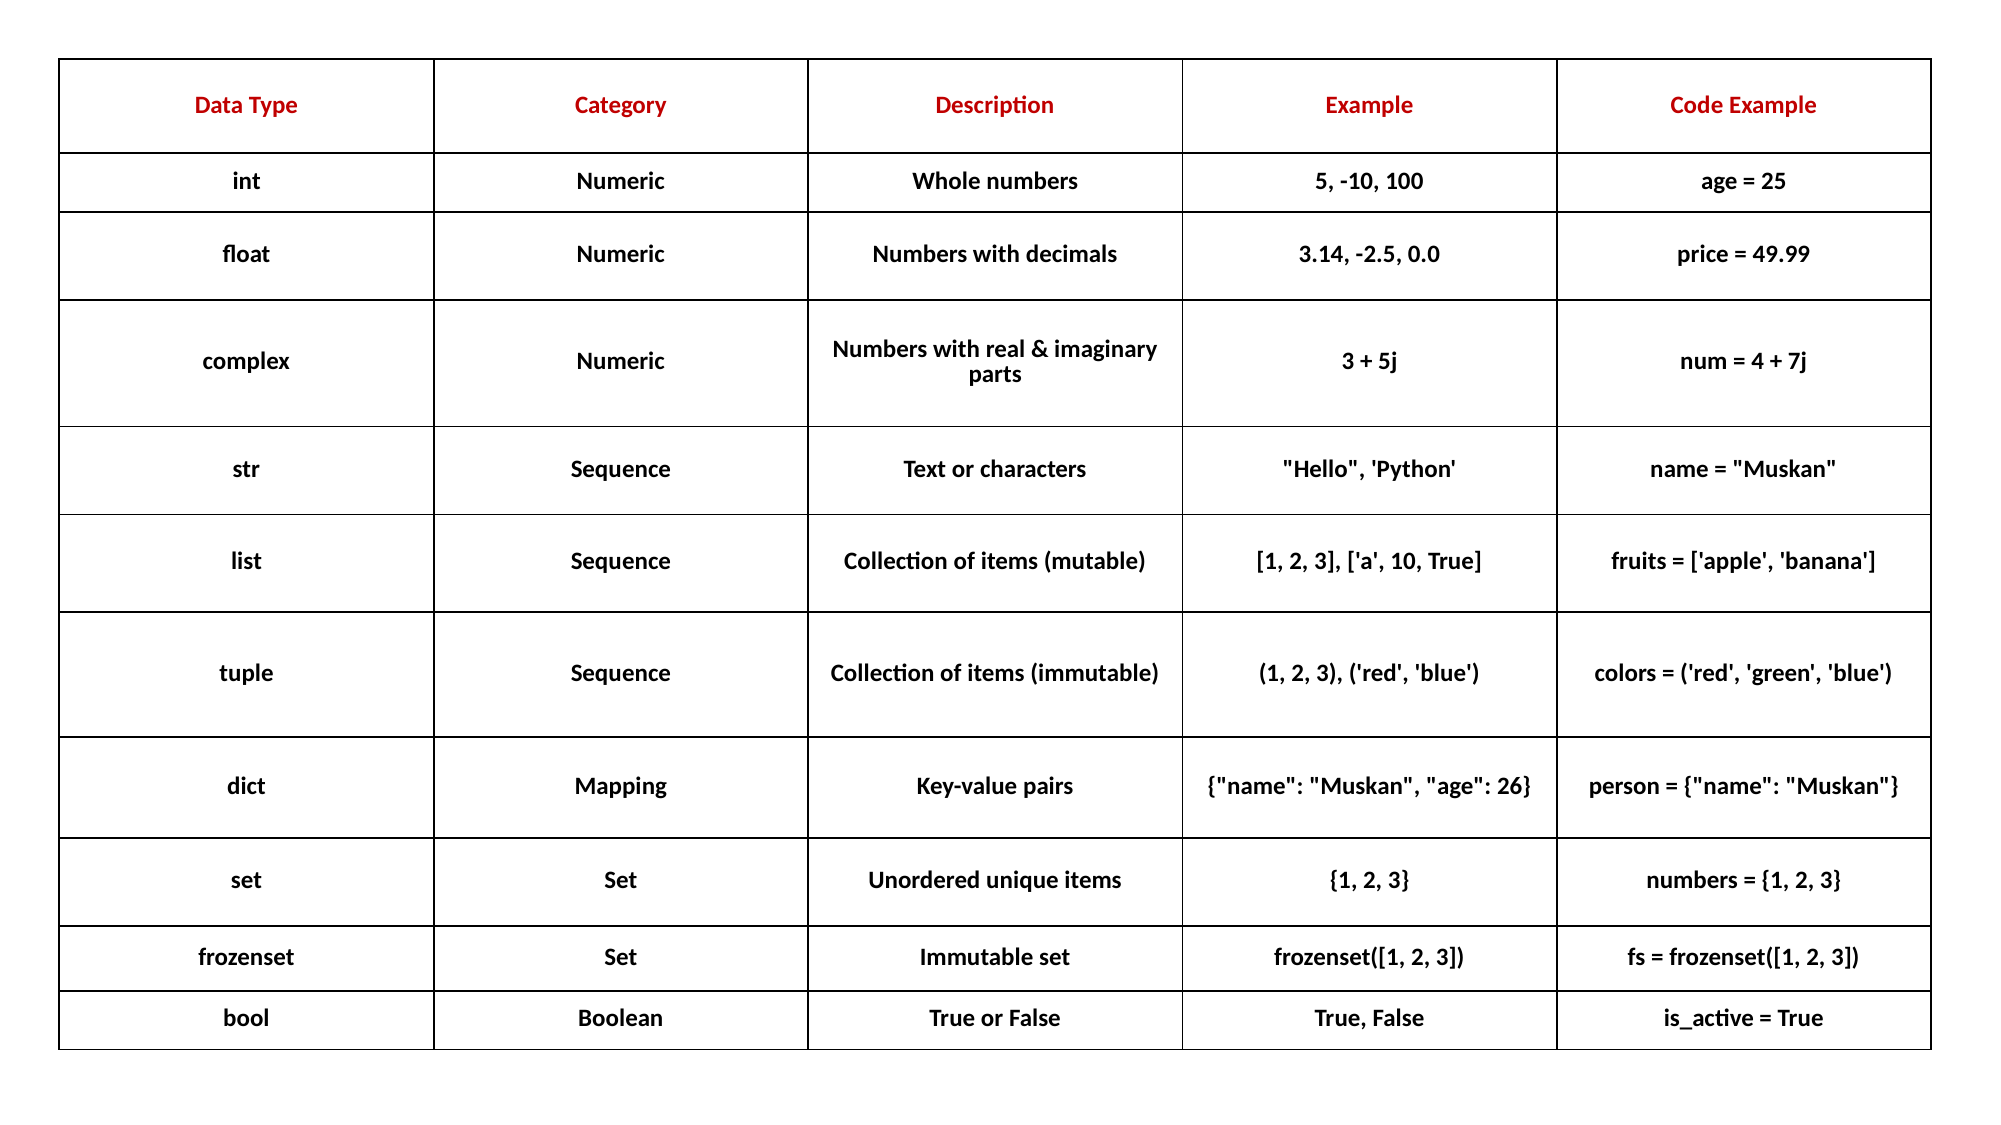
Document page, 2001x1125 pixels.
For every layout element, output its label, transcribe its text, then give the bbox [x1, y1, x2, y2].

table_cell [1, 2, 3], ['a', 10, True] [1183, 515, 1556, 611]
table_cell int [60, 154, 433, 211]
table_cell Set [435, 927, 807, 990]
table_cell Sequence [435, 613, 807, 736]
table_cell frozenset([1, 2, 3]) [1183, 927, 1556, 990]
table_cell list [60, 515, 433, 611]
table_cell Collection of items (immutable) [809, 613, 1182, 736]
table_header Example [1183, 60, 1556, 152]
table_cell Collection of items (mutable) [809, 515, 1182, 611]
table_cell Numeric [435, 301, 807, 426]
table_cell Text or characters [809, 427, 1182, 514]
table_cell colors = ('red', 'green', 'blue') [1558, 613, 1930, 736]
table_cell set [60, 839, 433, 925]
table_cell Key-value pairs [809, 738, 1182, 837]
table_cell is_active = True [1558, 992, 1930, 1049]
table_cell Immutable set [809, 927, 1182, 990]
table_header Data Type [60, 60, 433, 152]
table_cell Numeric [435, 154, 807, 211]
table_cell {"name": "Muskan", "age": 26} [1183, 738, 1556, 837]
table_header Category [435, 60, 807, 152]
table_cell float [60, 213, 433, 299]
table_cell "Hello", 'Python' [1183, 427, 1556, 514]
table_cell {1, 2, 3} [1183, 839, 1556, 925]
table_cell Numbers with decimals [809, 213, 1182, 299]
table_cell str [60, 427, 433, 514]
table_cell Set [435, 839, 807, 925]
table_cell dict [60, 738, 433, 837]
table_cell price = 49.99 [1558, 213, 1930, 299]
table_cell Sequence [435, 427, 807, 514]
table_cell 3.14, -2.5, 0.0 [1183, 213, 1556, 299]
table_cell frozenset [60, 927, 433, 990]
table_cell 5, -10, 100 [1183, 154, 1556, 211]
table_header Description [809, 60, 1182, 152]
table_cell num = 4 + 7j [1558, 301, 1930, 426]
table_cell Numeric [435, 213, 807, 299]
table_cell Unordered unique items [809, 839, 1182, 925]
table_cell True or False [809, 992, 1182, 1049]
table_cell Whole numbers [809, 154, 1182, 211]
table_cell Boolean [435, 992, 807, 1049]
table_cell person = {"name": "Muskan"} [1558, 738, 1930, 837]
table_header Code Example [1558, 60, 1930, 152]
table_cell numbers = {1, 2, 3} [1558, 839, 1930, 925]
table_cell bool [60, 992, 433, 1049]
table_cell complex [60, 301, 433, 426]
table_cell tuple [60, 613, 433, 736]
table_cell Numbers with real & imaginary parts [809, 301, 1182, 426]
table_cell Mapping [435, 738, 807, 837]
table_cell age = 25 [1558, 154, 1930, 211]
table_cell 3 + 5j [1183, 301, 1556, 426]
table_cell fruits = ['apple', 'banana'] [1558, 515, 1930, 611]
table_cell (1, 2, 3), ('red', 'blue') [1183, 613, 1556, 736]
table_cell True, False [1183, 992, 1556, 1049]
table_cell name = "Muskan" [1558, 427, 1930, 514]
table_cell Sequence [435, 515, 807, 611]
table_cell fs = frozenset([1, 2, 3]) [1558, 927, 1930, 990]
